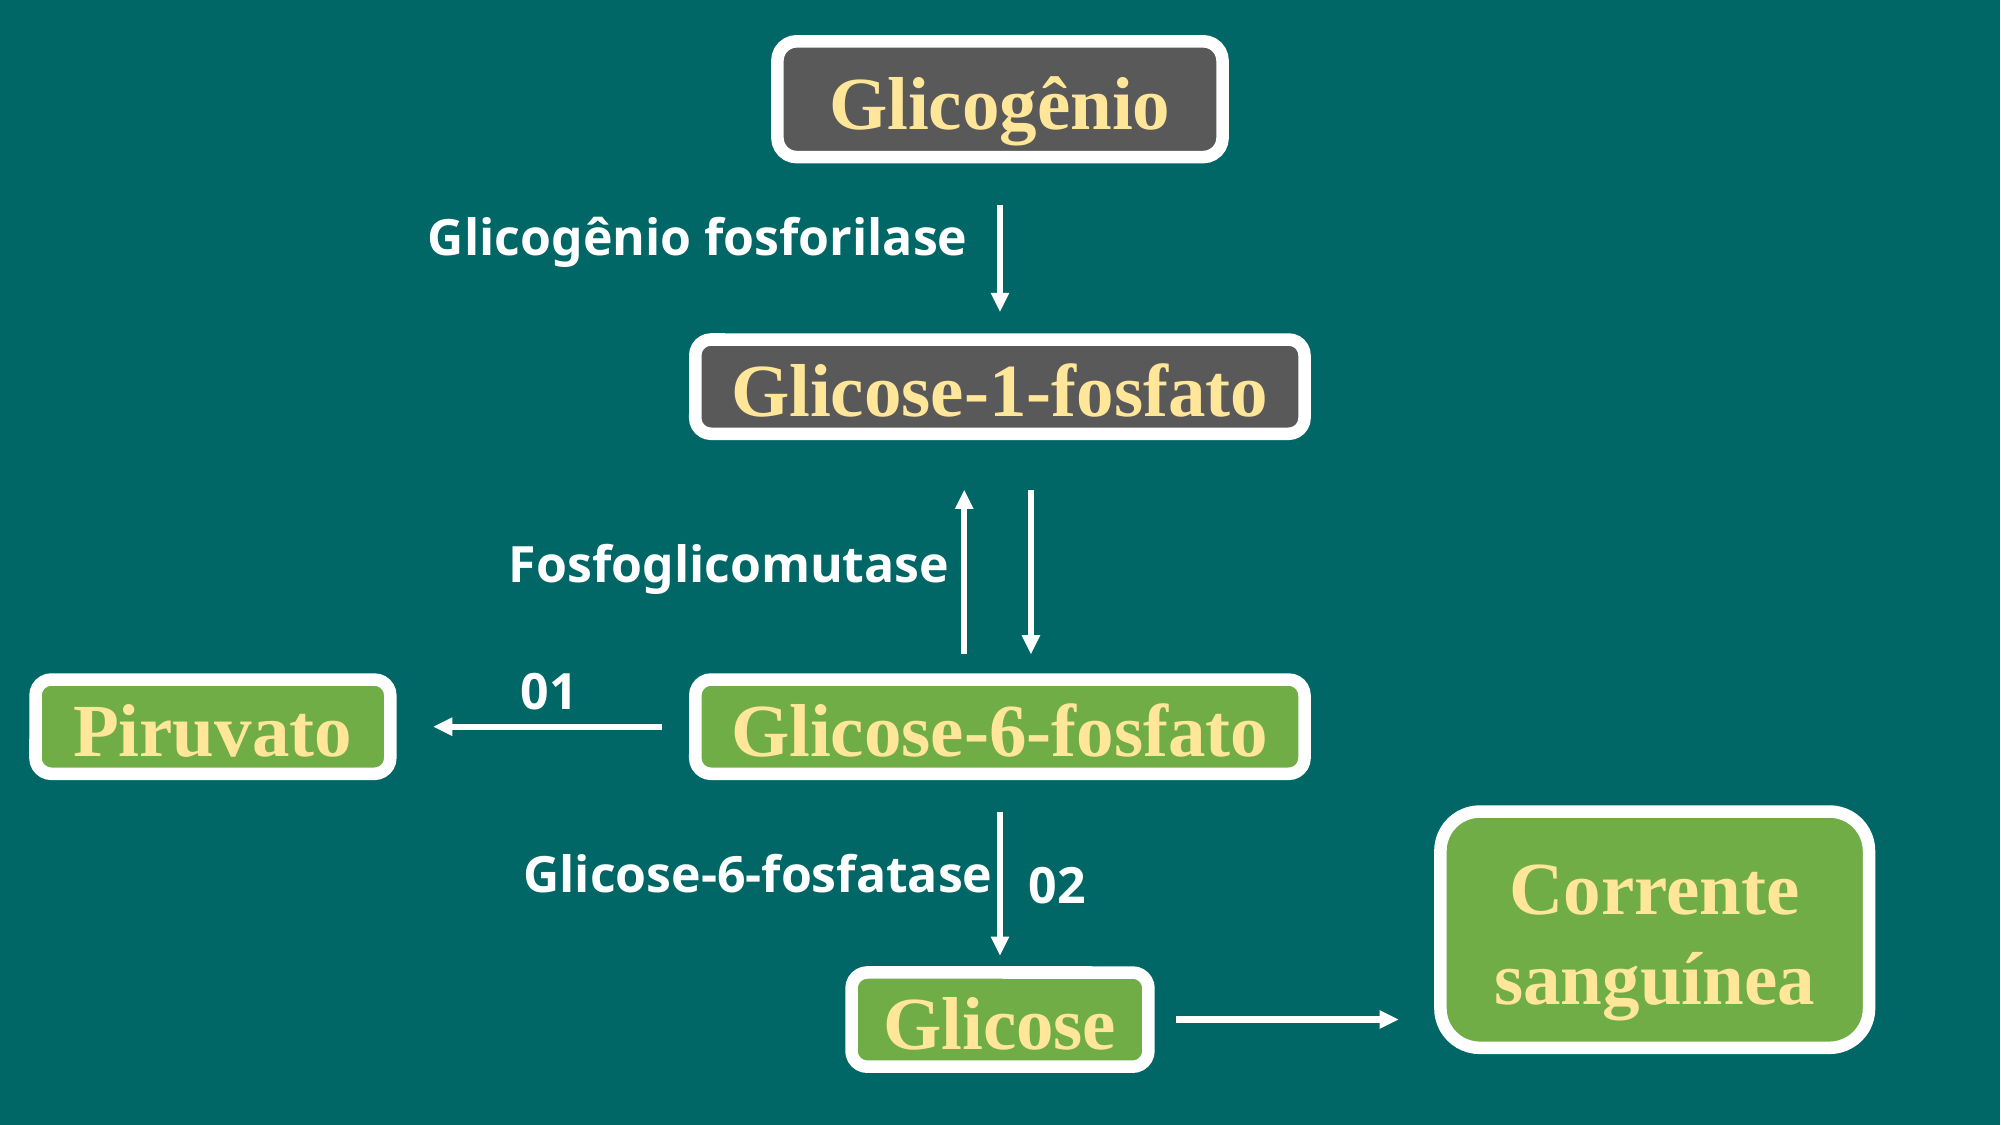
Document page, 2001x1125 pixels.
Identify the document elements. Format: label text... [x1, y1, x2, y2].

text_box 01 [501, 652, 593, 726]
text_box Glicose-6-fosfatase [1001, 835, 1008, 911]
text_box Glicose-6-fosfato [694, 678, 1306, 775]
text_box Corrente sanguínea [1439, 810, 1871, 1049]
text_box Glicogênio fosforilase [408, 198, 983, 273]
text_box Glicose [850, 971, 1150, 1068]
text_box Fosfoglicomutase [390, 524, 964, 600]
text_box Glicose-6-fosfatase [433, 835, 999, 911]
text_box Glicose-1-fosfato [694, 338, 1306, 435]
text_box Glicogênio [776, 40, 1224, 159]
text_box 02 [1009, 845, 1101, 921]
text_box Piruvato [34, 678, 392, 775]
